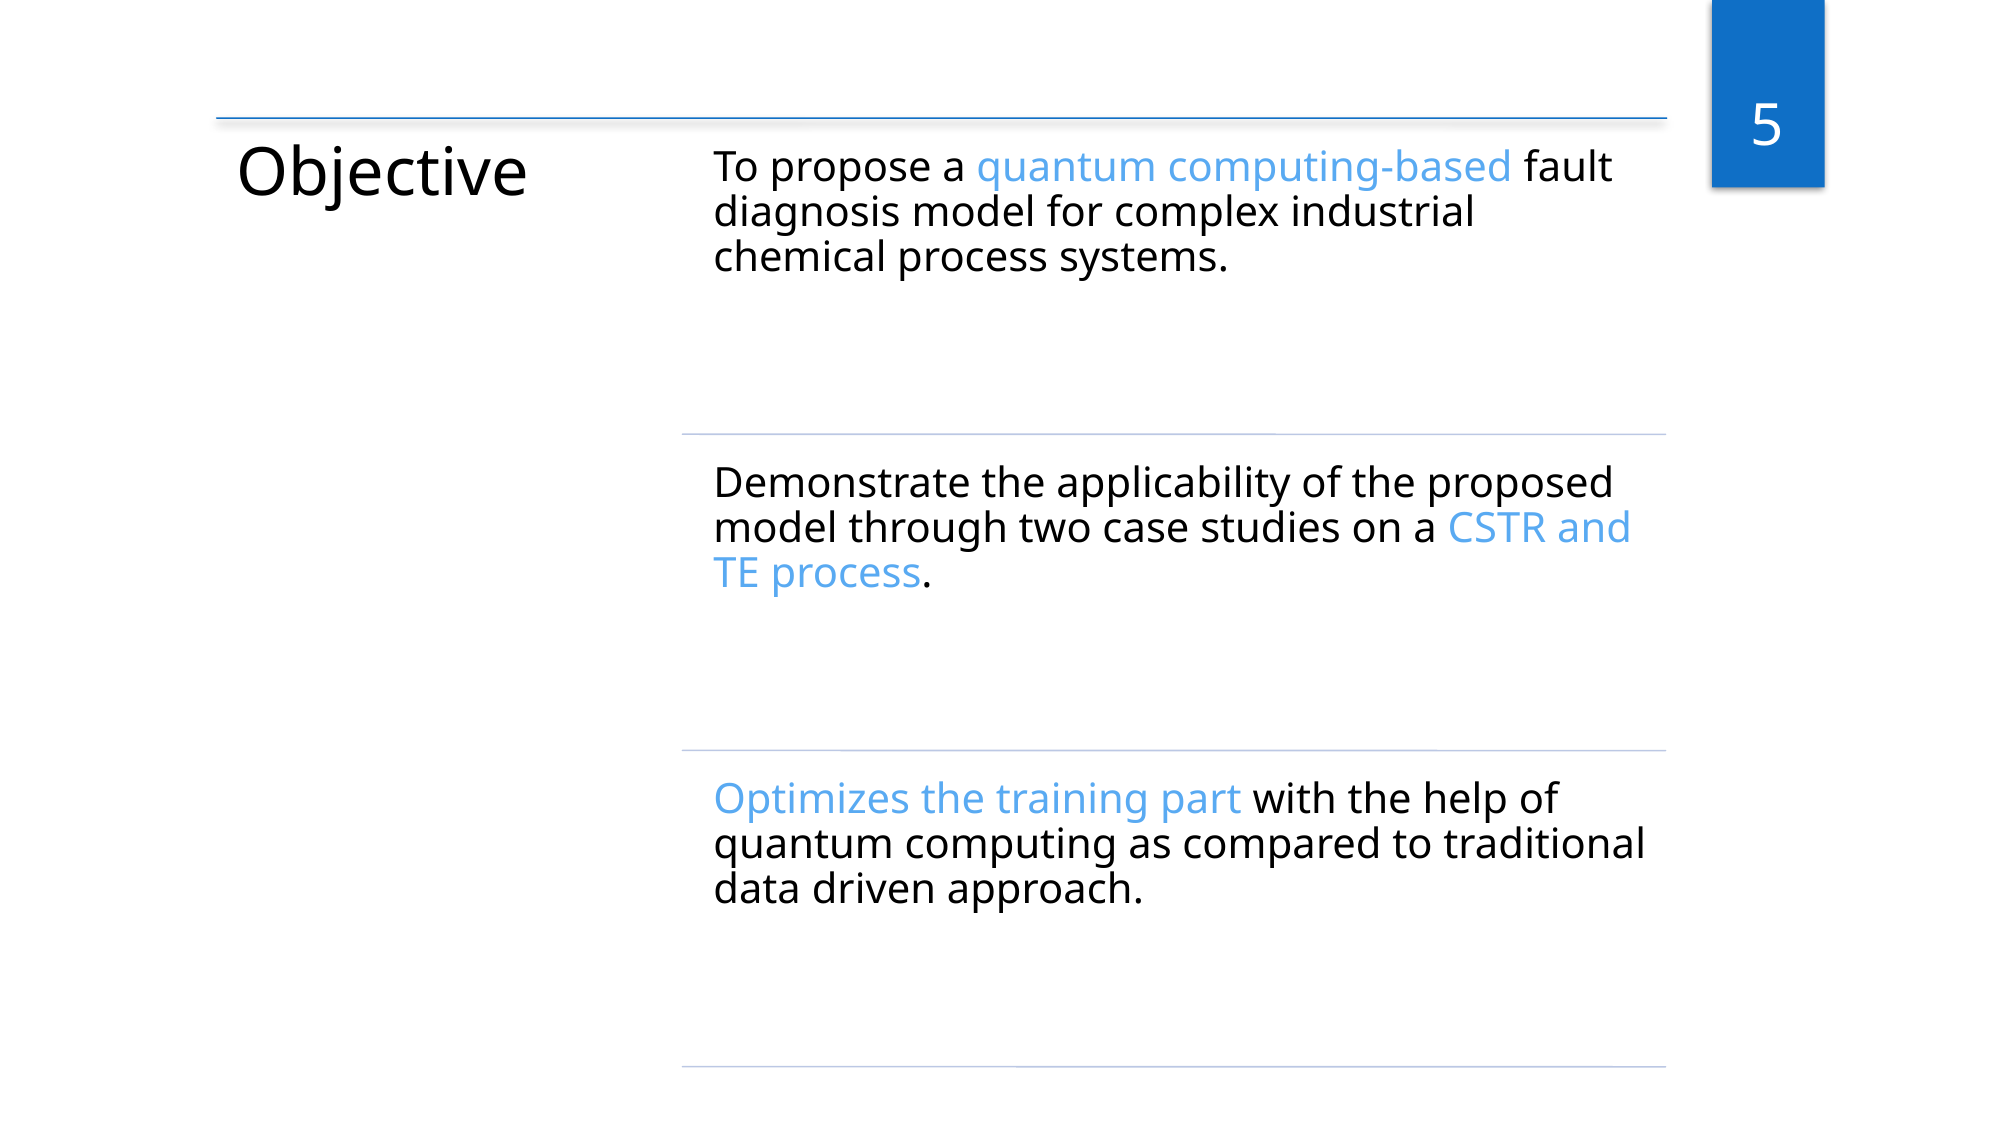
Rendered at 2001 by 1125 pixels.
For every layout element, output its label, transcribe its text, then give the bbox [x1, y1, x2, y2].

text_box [216, 117, 1667, 1082]
slide_number 5 [1698, 48, 1836, 175]
